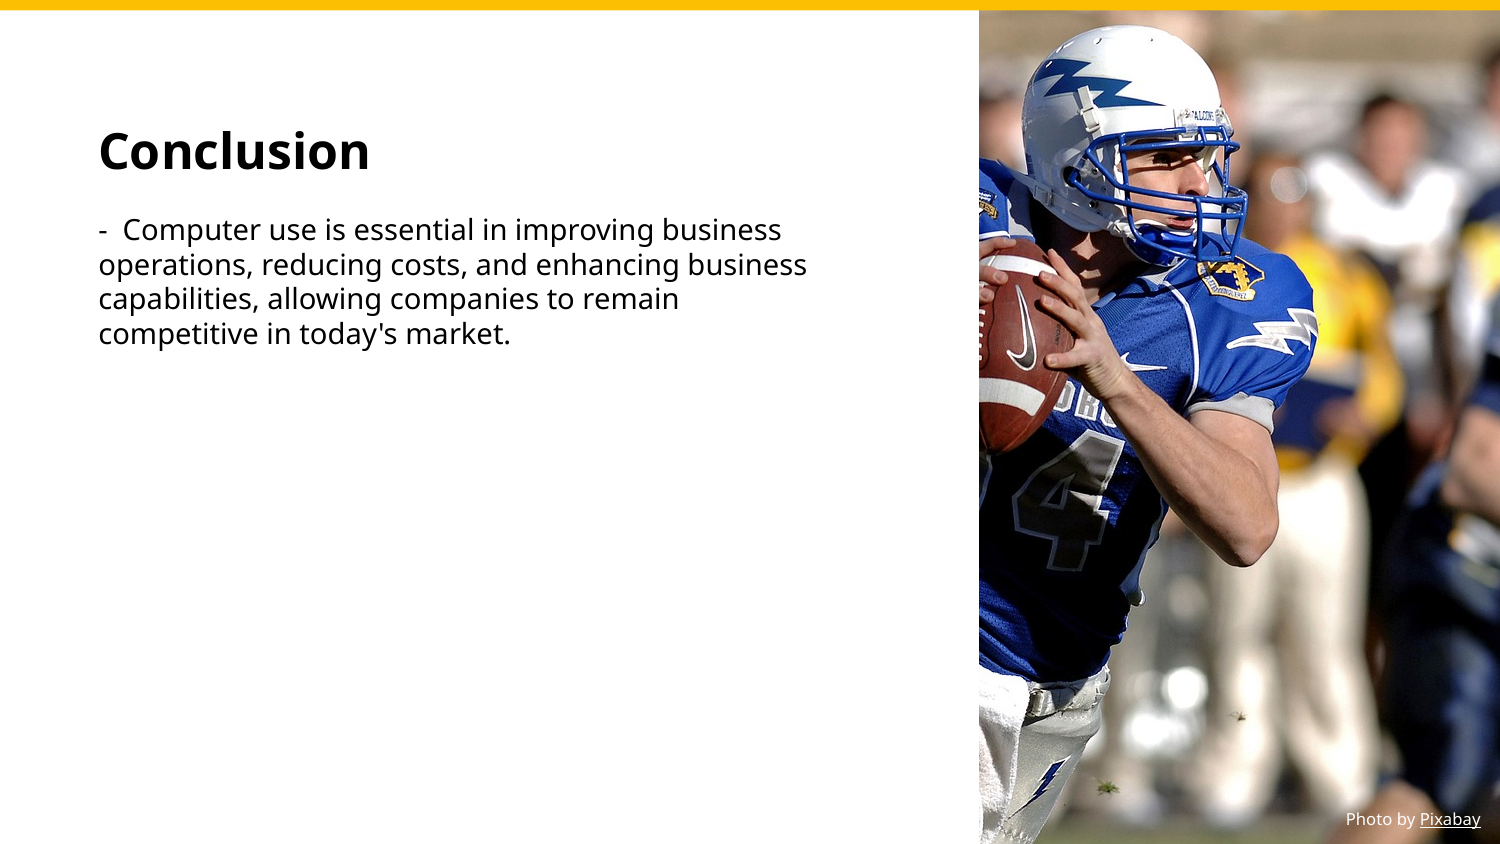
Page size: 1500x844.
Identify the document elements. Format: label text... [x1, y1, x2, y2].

picture [978, 0, 1500, 844]
text_box - Computer use is essential in improving business operations, reducing costs, and enhancing business capabilities, allowing companies to remain competitive in today's market. [83, 195, 825, 280]
text_box [0, 0, 976, 11]
text_box Conclusion [83, 104, 825, 188]
